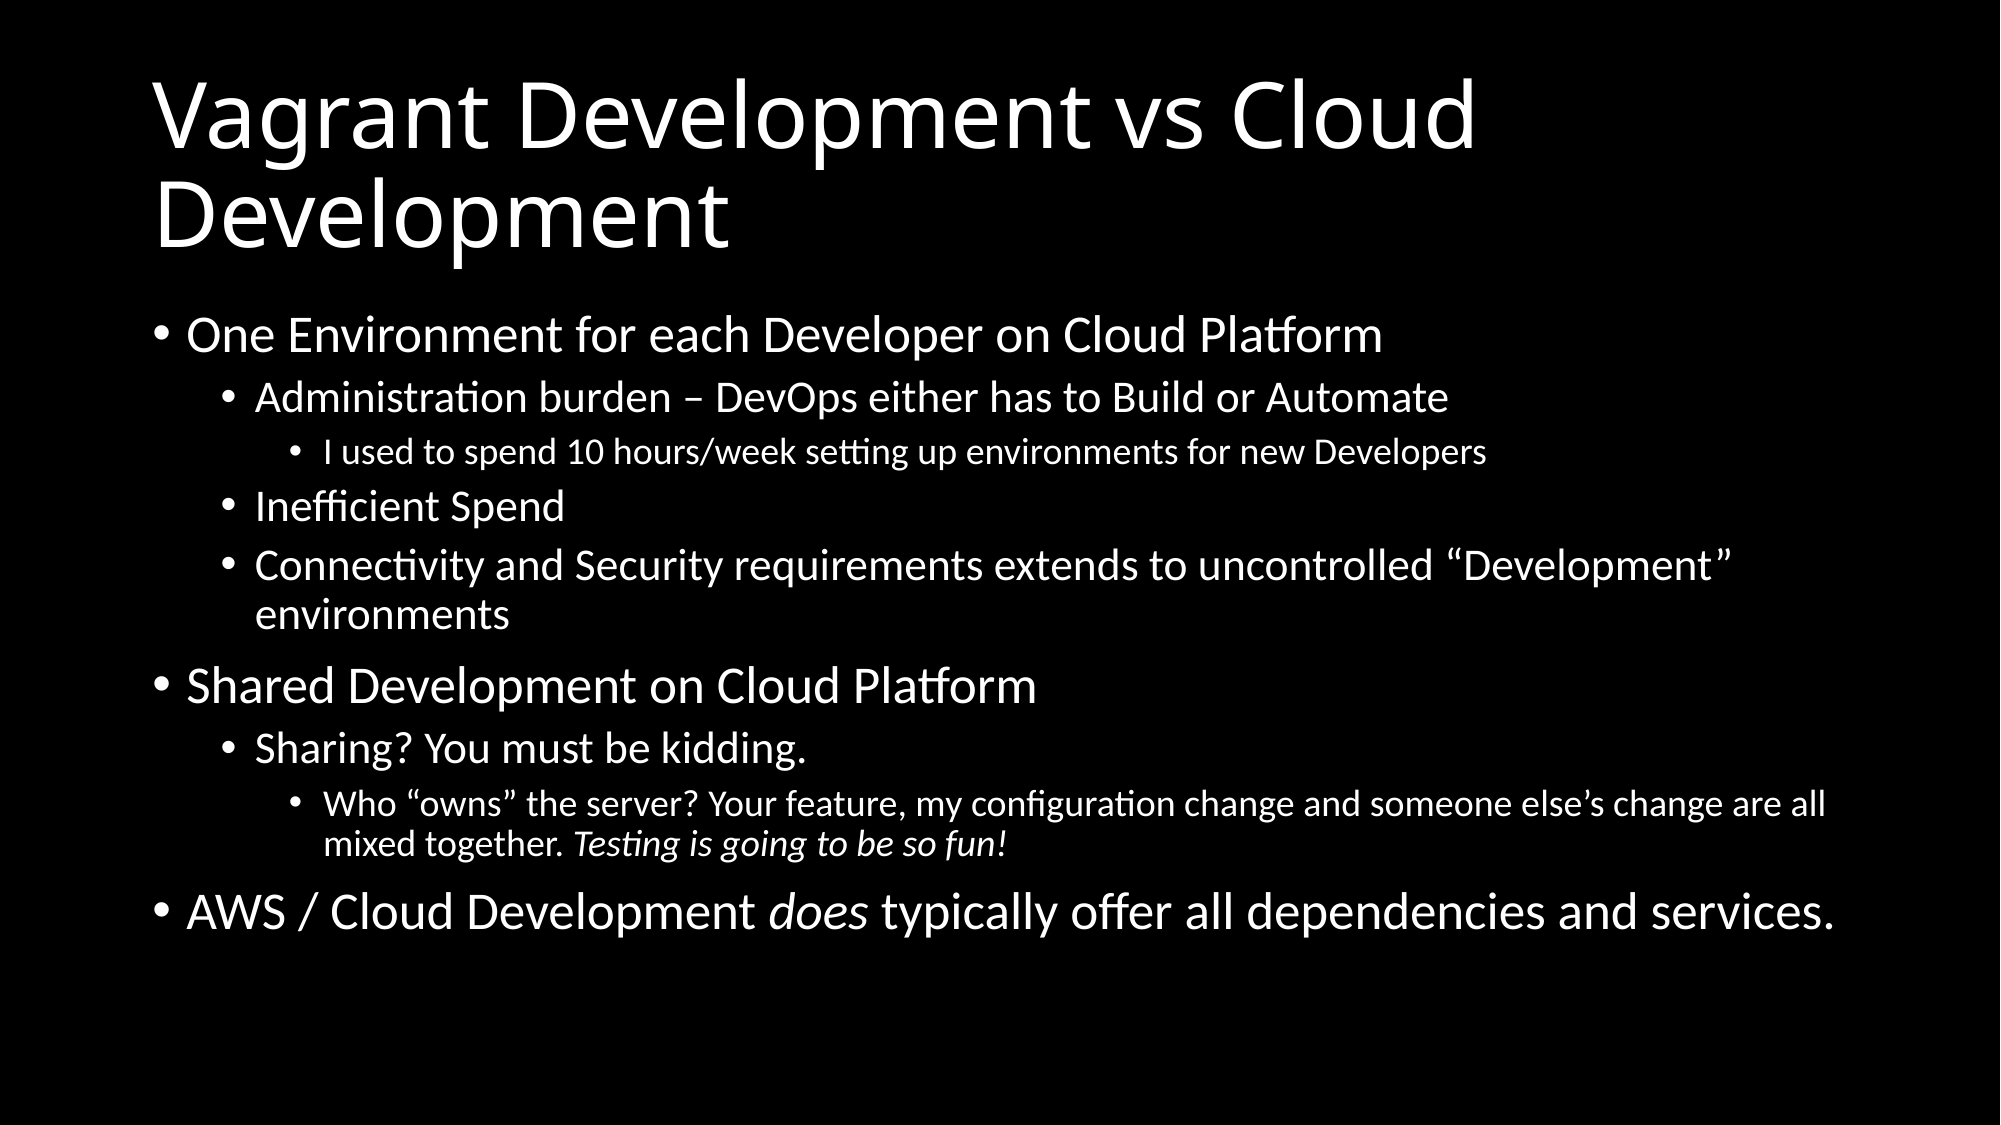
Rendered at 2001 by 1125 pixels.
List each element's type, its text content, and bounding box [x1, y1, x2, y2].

list One Environment for each Developer on Cloud Platform Administration burden – DevOps either has to Build or Automate I used to spend 10 hours/week setting up environments for new Developers Inefficient Spend Connectivity and Security requirements extends to uncontrolled “Development” environments Shared Development on Cloud Platform Sharing? You must be kidding. Who “owns” the server? Your feature, my configuration change and someone else’s change are all mixed together. Testing is going to be so fun! AWS / Cloud Development does typically offer all dependencies and services. [137, 299, 1863, 1014]
title Vagrant Development vs Cloud Development [137, 59, 1863, 278]
